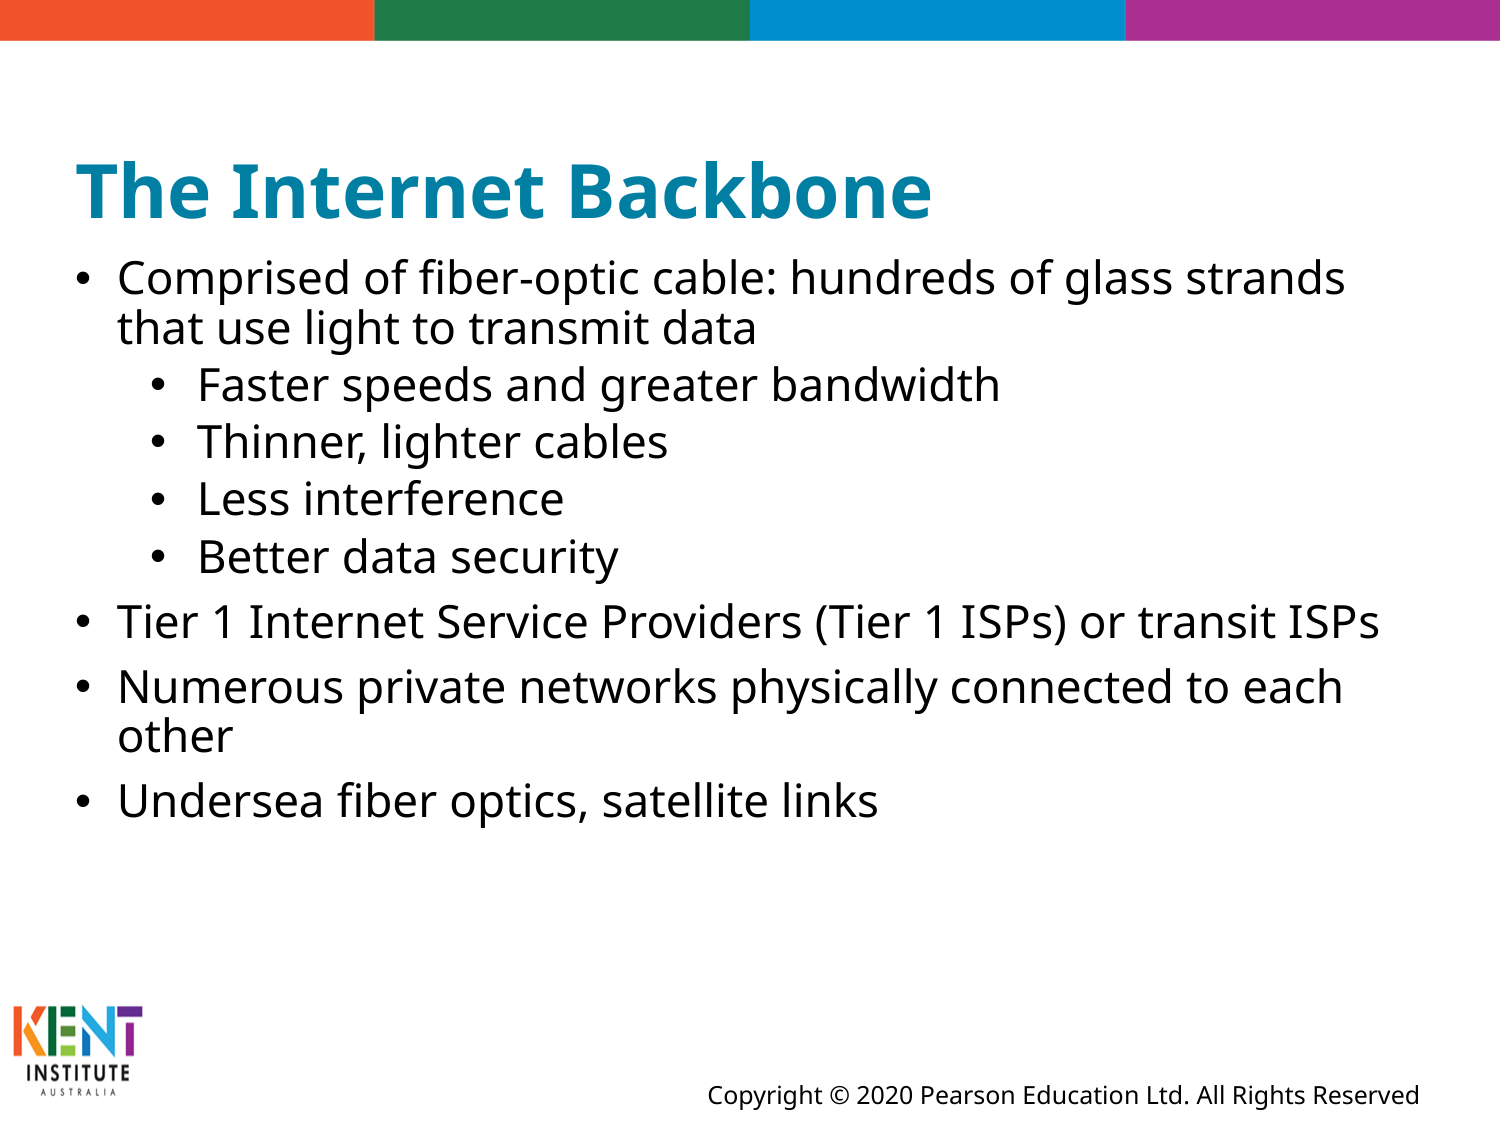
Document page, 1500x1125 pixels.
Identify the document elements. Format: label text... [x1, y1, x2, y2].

picture [0, 0, 749, 41]
picture [1125, 0, 1500, 41]
list Comprised of fiber-optic cable: hundreds of glass strands that use light to transmit data Faster speeds and greater bandwidth Thinner, lighter cables Less interference Better data security Tier 1 Internet Service Providers (Tier 1 I S P s) or transit I S P s Numerous private networks physically connected to each other Undersea fiber optics, satellite links [75, 255, 1425, 983]
picture [0, 988, 156, 1114]
title The Internet Backbone [75, 53, 1425, 234]
